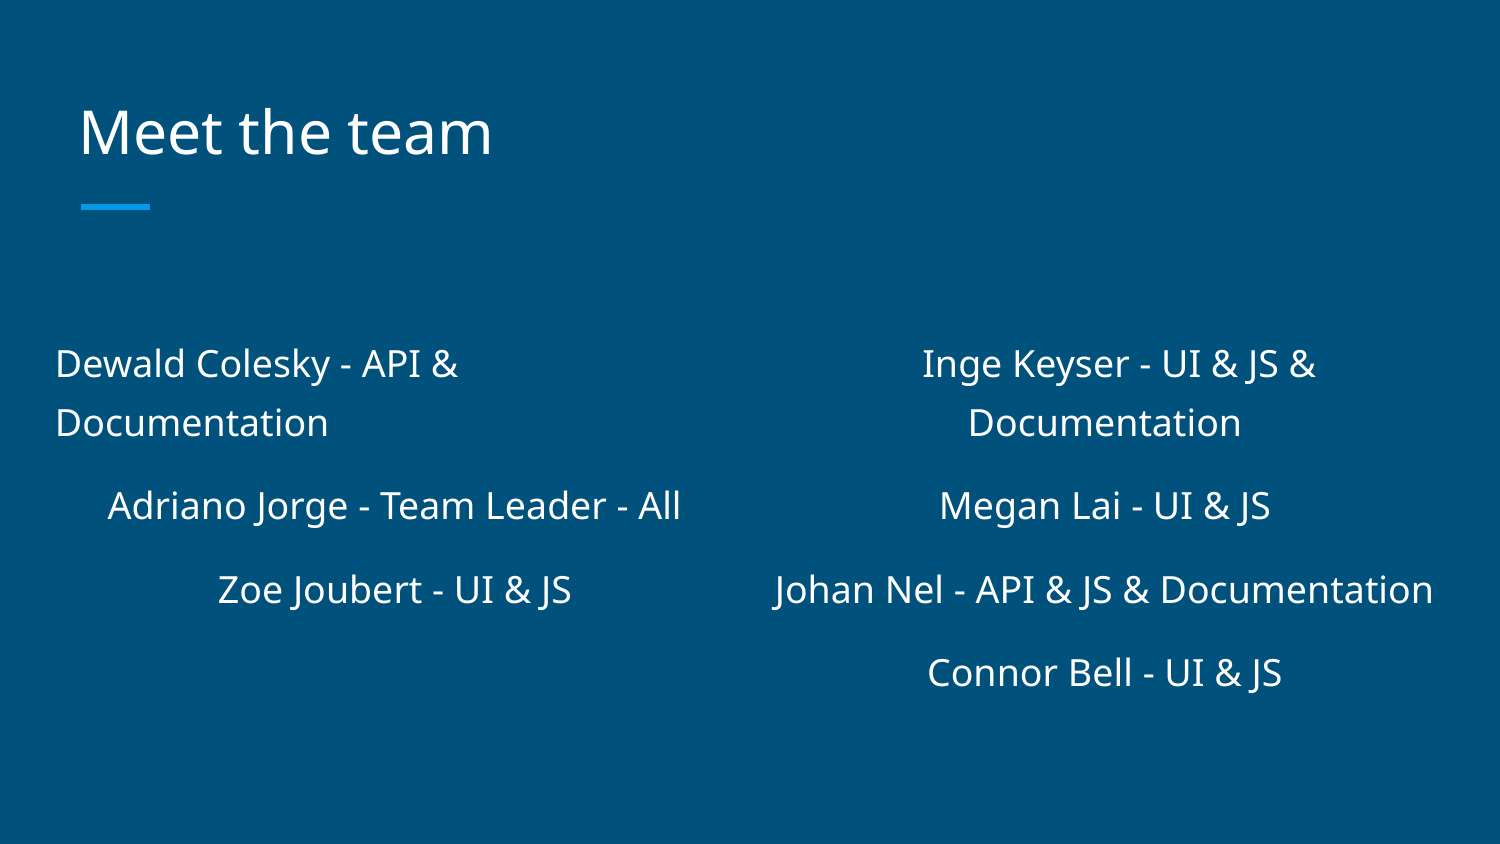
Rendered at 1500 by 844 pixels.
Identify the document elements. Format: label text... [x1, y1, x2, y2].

list Inge Keyser - UI & JS & Documentation Megan Lai - UI & JS Johan Nel - API & JS & Documentation Connor Bell - UI & JS [750, 314, 1460, 760]
title Meet the team [63, 75, 1437, 188]
list Dewald Colesky - API & Documentation Adriano Jorge - Team Leader - All Zoe Joubert - UI & JS [40, 314, 750, 760]
